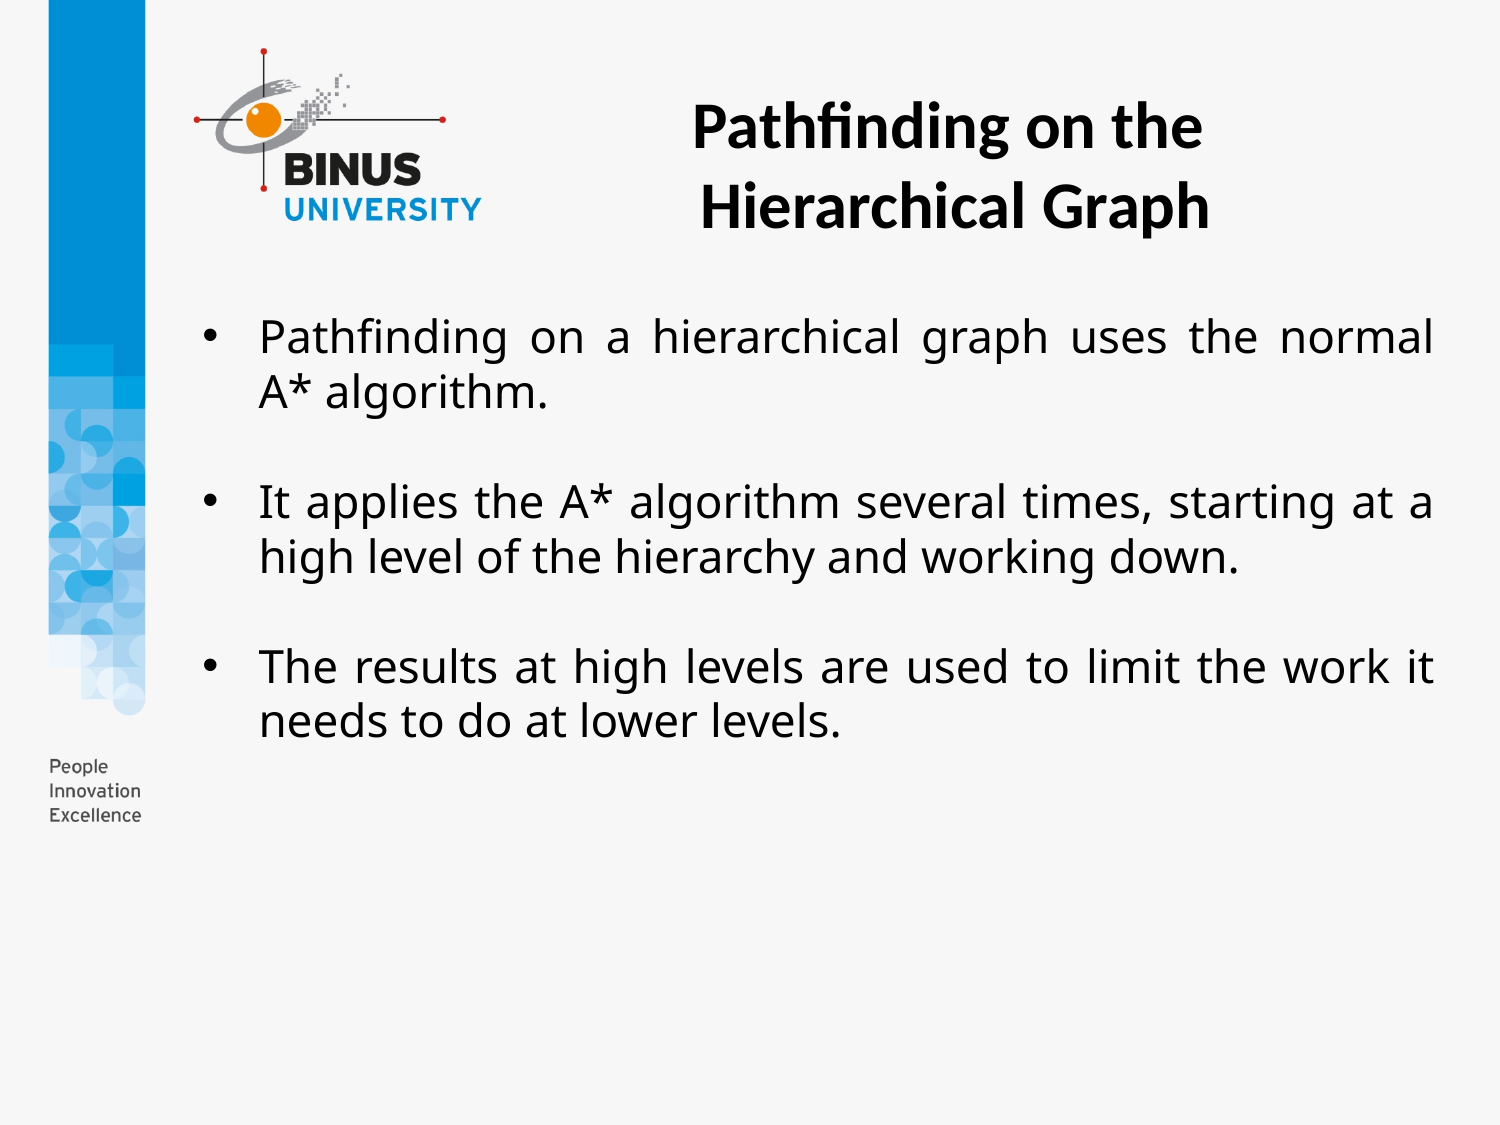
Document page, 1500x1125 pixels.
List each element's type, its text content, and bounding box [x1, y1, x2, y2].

text_box Pathfinding on the Hierarchical Graph [437, 74, 1475, 250]
picture [0, 0, 1500, 845]
text_box Pathfinding on a hierarchical graph uses the normal A* algorithm. It applies the A* algorithm several times, starting at a high level of the hierarchy and working down. The results at high levels are used to limit the work it needs to do at lower levels. [187, 299, 1450, 755]
